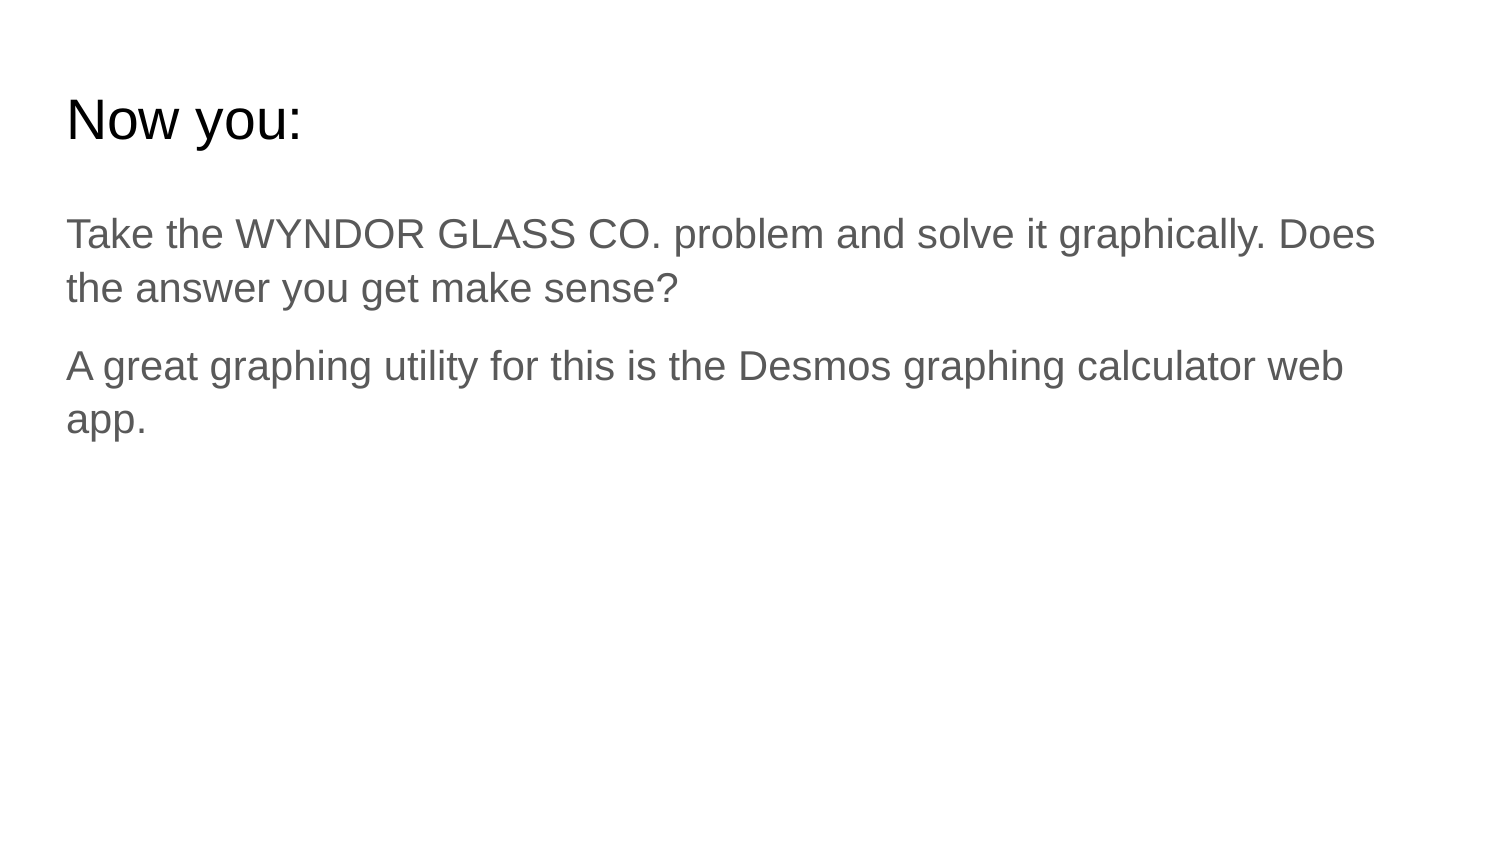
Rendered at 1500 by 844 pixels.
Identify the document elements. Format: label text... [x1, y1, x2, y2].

title Now you: [51, 72, 1449, 167]
list Take the WYNDOR GLASS CO. problem and solve it graphically. Does the answer you get make sense? A great graphing utility for this is the Desmos graphing calculator web app. [51, 189, 1449, 750]
